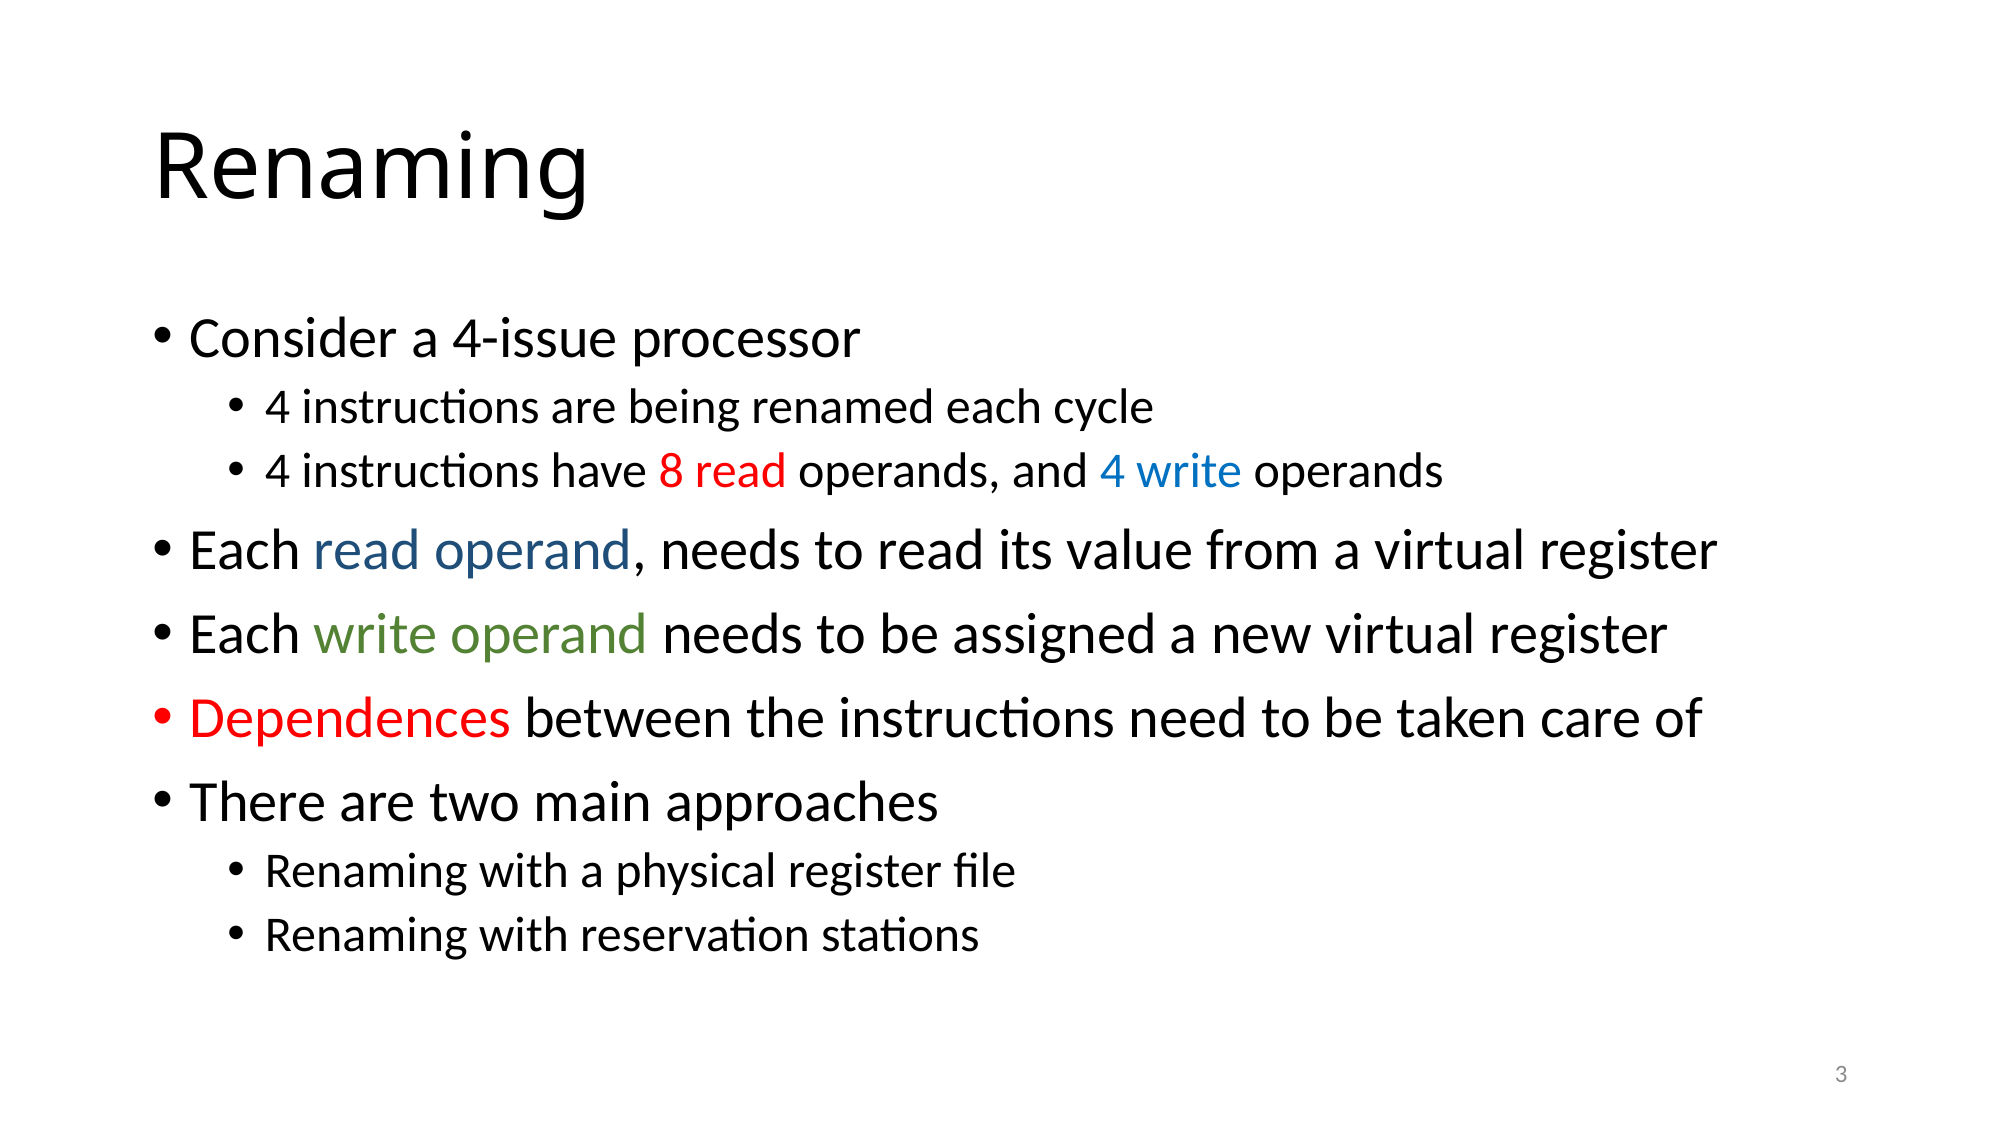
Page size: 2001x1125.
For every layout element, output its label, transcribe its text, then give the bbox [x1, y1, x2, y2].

slide_number 3 [1412, 1042, 1863, 1103]
list Consider a 4-issue processor 4 instructions are being renamed each cycle 4 instructions have 8 read operands, and 4 write operands Each read operand, needs to read its value from a virtual register Each write operand needs to be assigned a new virtual register Dependences between the instructions need to be taken care of There are two main approaches Renaming with a physical register file Renaming with reservation stations [137, 299, 1863, 1014]
title Renaming [137, 59, 1863, 278]
